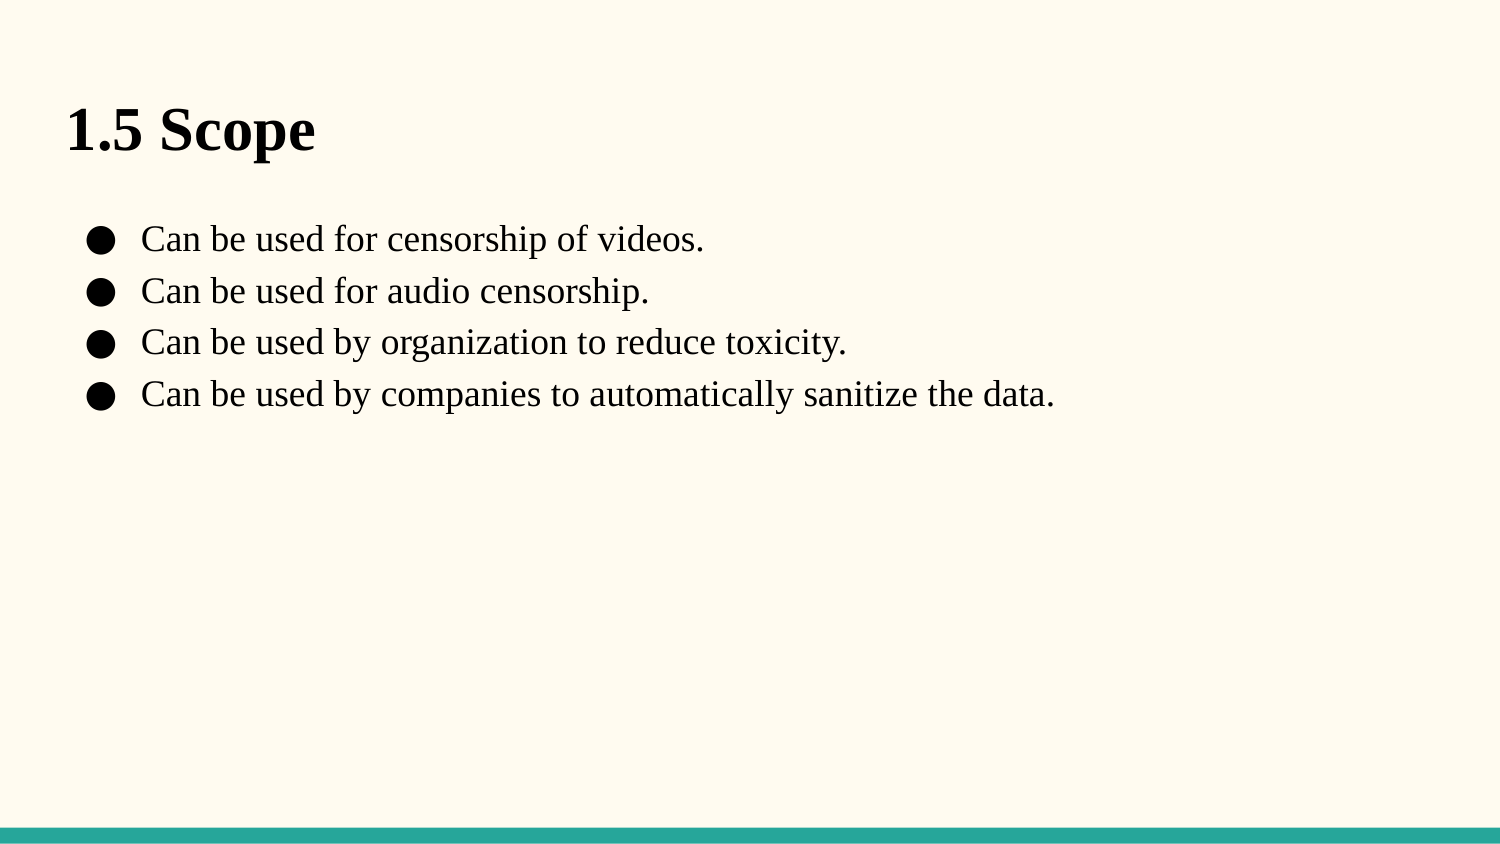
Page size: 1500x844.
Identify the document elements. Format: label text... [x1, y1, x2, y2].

text_box Can be used for censorship of videos. Can be used for audio censorship. Can be used by organization to reduce toxicity. Can be used by companies to automatically sanitize the data. [51, 192, 1449, 750]
text_box 1.5 Scope [51, 72, 1449, 174]
